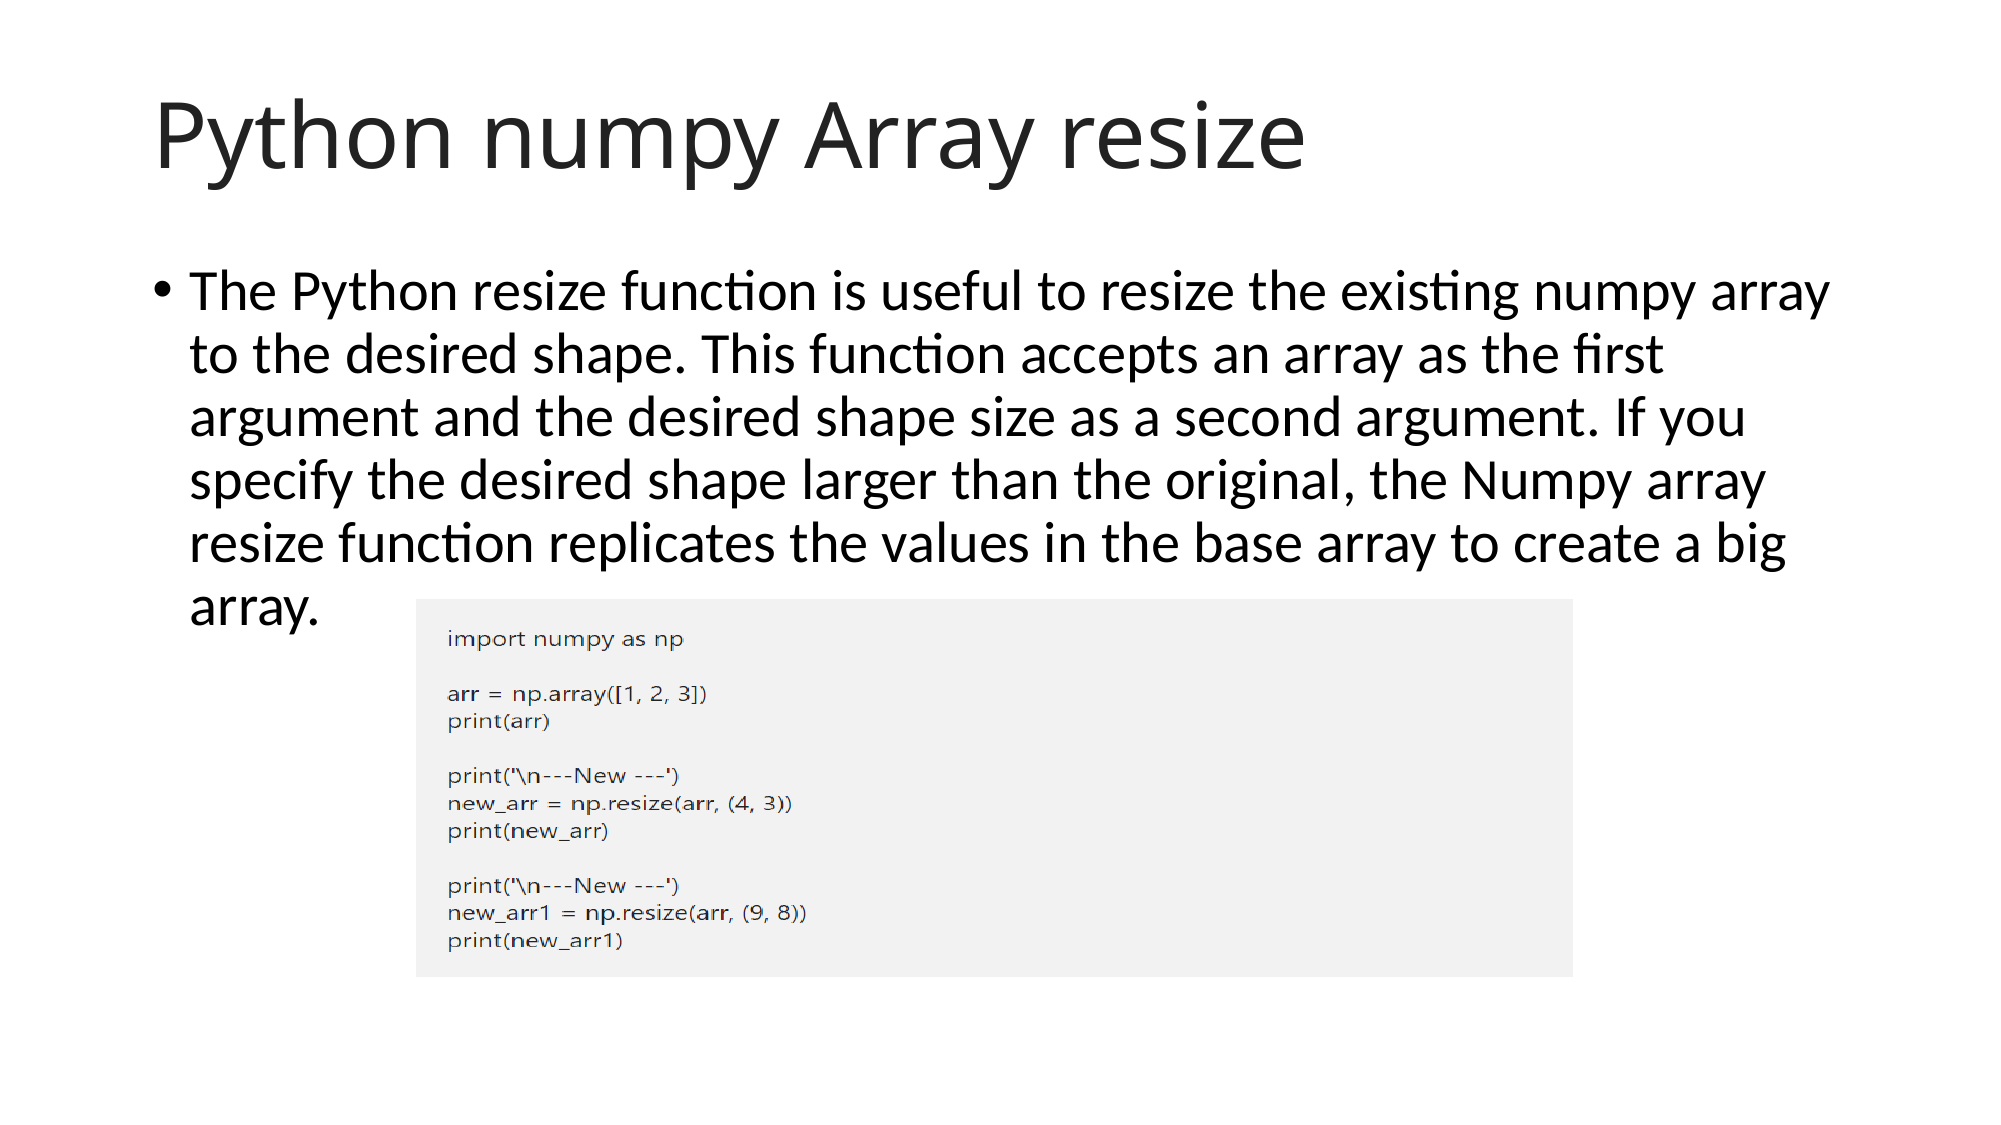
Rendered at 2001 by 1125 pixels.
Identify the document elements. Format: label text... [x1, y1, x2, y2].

picture [399, 580, 1600, 992]
list The Python resize function is useful to resize the existing numpy array to the desired shape. This function accepts an array as the first argument and the desired shape size as a second argument. If you specify the desired shape larger than the original, the Numpy array resize function replicates the values in the base array to create a big array. [137, 252, 1863, 1066]
title Python numpy Array resize [137, 59, 1863, 218]
